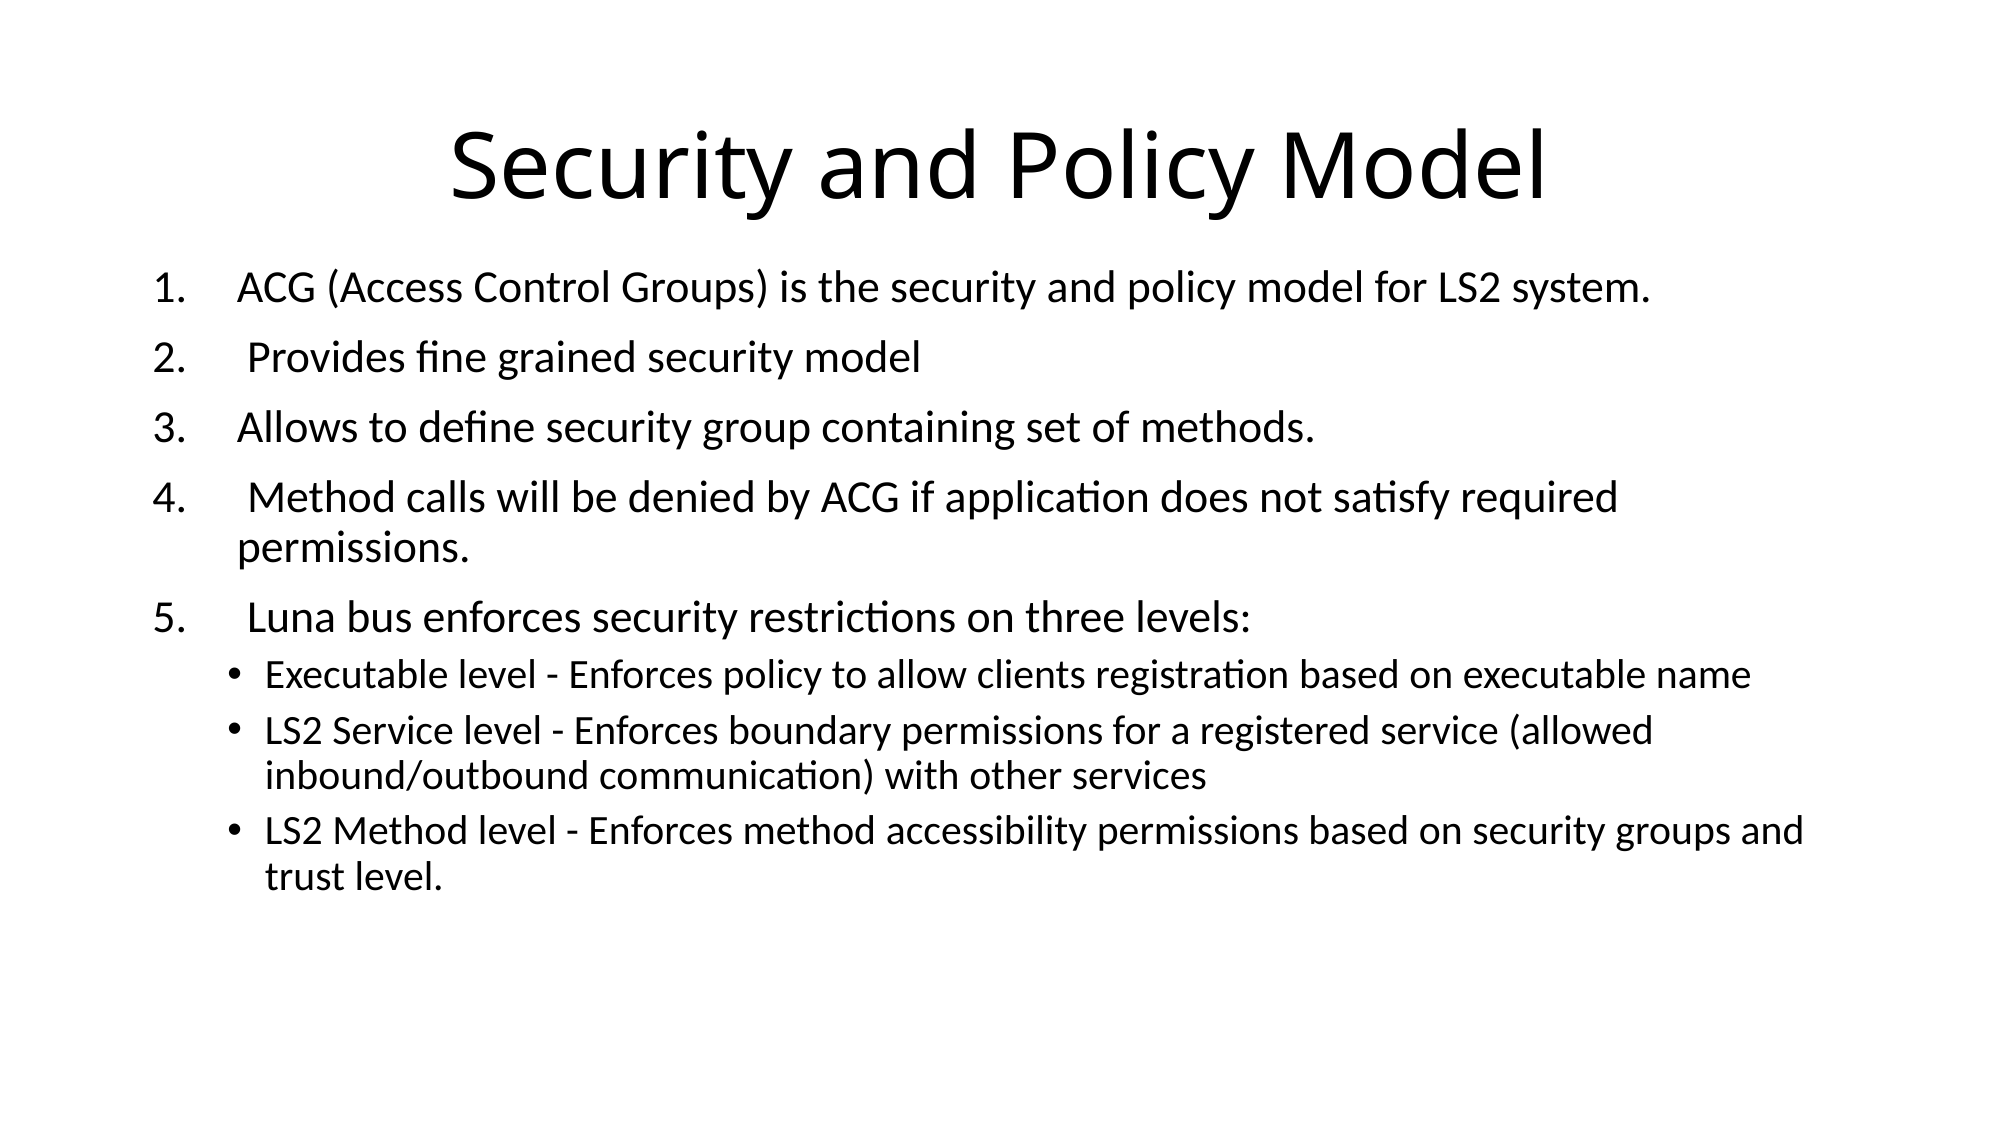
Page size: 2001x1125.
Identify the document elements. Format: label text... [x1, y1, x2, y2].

list ACG (Access Control Groups) is the security and policy model for LS2 system. Provides fine grained security model Allows to define security group containing set of methods. Method calls will be denied by ACG if application does not satisfy required permissions. Luna bus enforces security restrictions on three levels: Executable level - Enforces policy to allow clients registration based on executable name LS2 Service level - Enforces boundary permissions for a registered service (allowed inbound/outbound communication) with other services LS2 Method level - Enforces method accessibility permissions based on security groups and trust level. [137, 254, 1863, 1061]
title Security and Policy Model [137, 59, 1863, 254]
